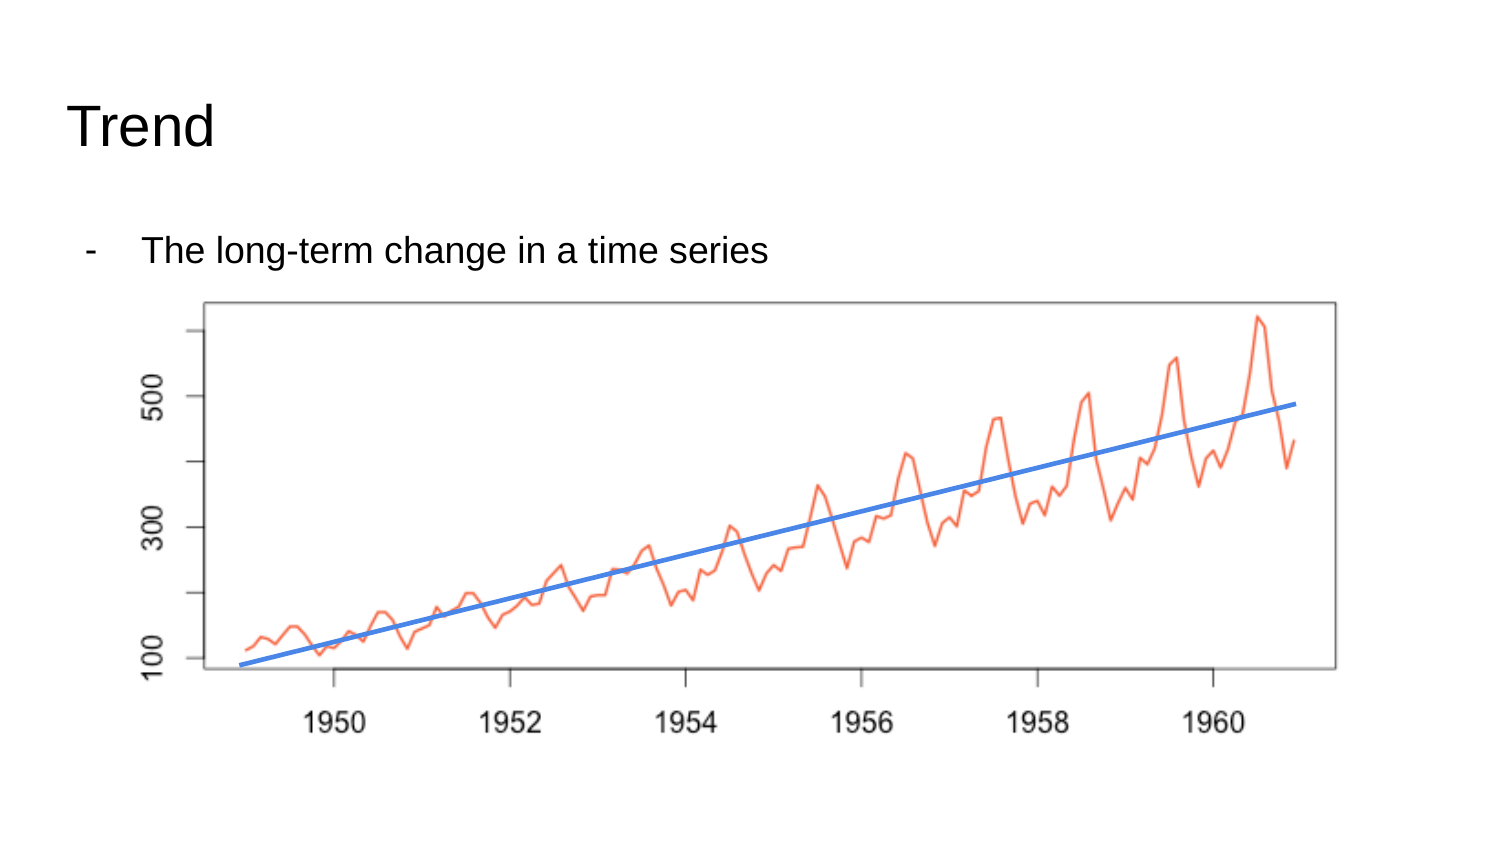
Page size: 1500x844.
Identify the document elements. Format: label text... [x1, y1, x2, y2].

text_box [238, 403, 1297, 666]
list The long-term change in a time series [51, 189, 1449, 272]
picture [122, 292, 1377, 748]
title Trend [51, 72, 1449, 167]
